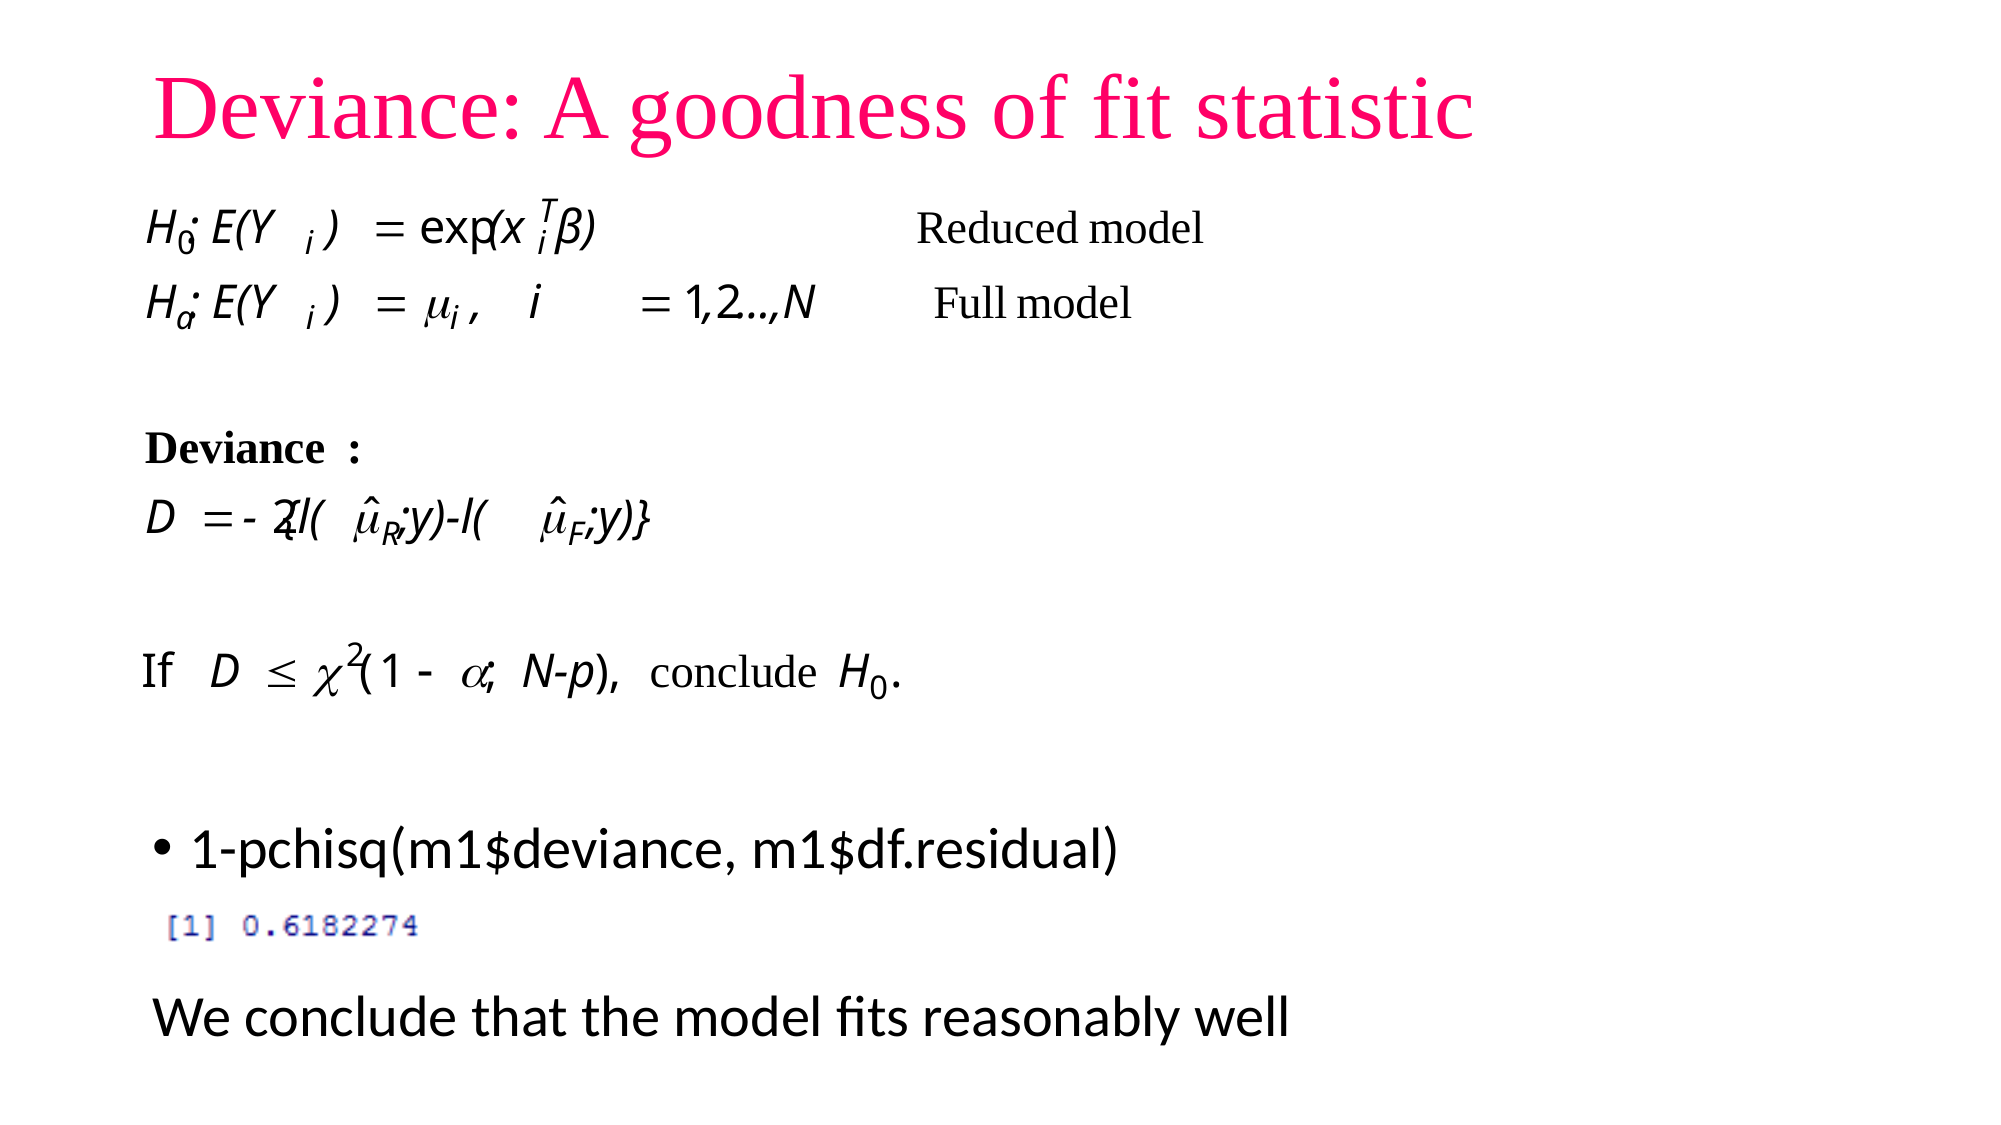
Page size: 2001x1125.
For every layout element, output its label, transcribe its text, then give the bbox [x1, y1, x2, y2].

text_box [136, 183, 1214, 711]
picture [157, 906, 433, 944]
title Deviance: A goodness of fit statistic [138, 0, 1864, 218]
list 1-pchisq(m1$deviance, m1$df.residual) We conclude that the model fits reasonably well [137, 217, 1863, 1058]
